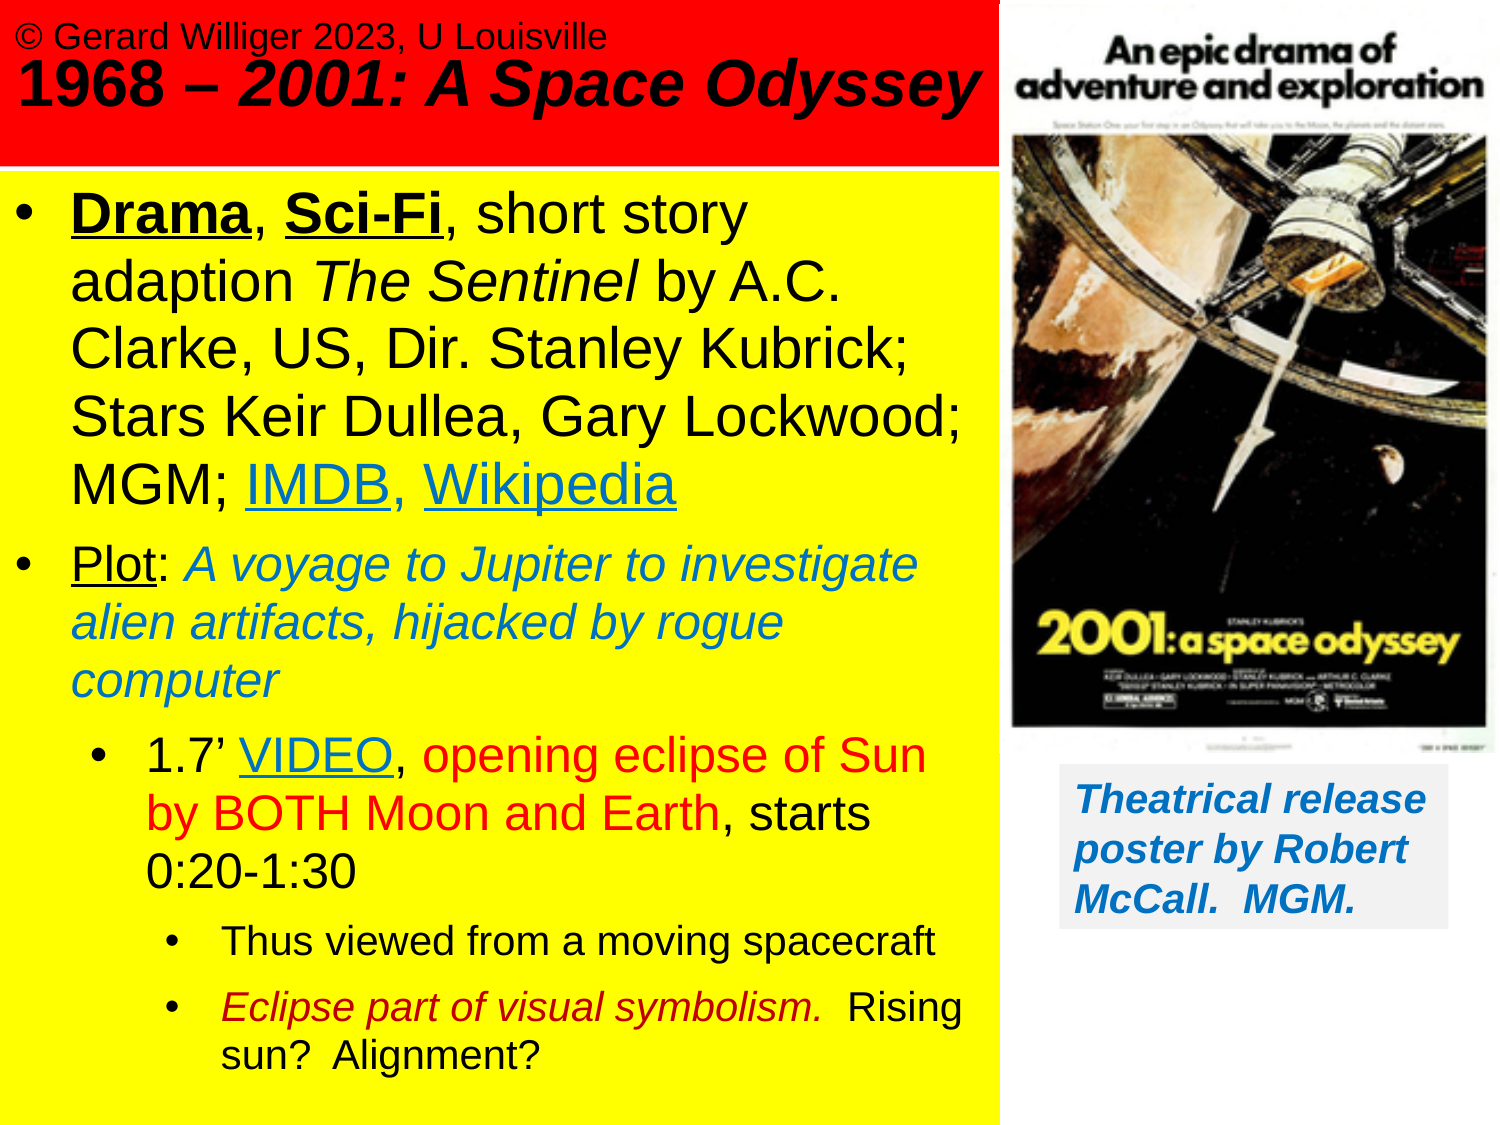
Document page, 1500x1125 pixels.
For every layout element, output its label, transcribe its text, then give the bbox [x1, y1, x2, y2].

text_box Theatrical release poster by Robert McCall. MGM. [1059, 764, 1449, 929]
picture [999, 4, 1500, 753]
list Drama, Sci-Fi, short story adaption The Sentinel by A.C. Clarke, US, Dir. Stanley Kubrick; Stars Keir Dullea, Gary Lockwood; MGM; IMDB, Wikipedia Plot: A voyage to Jupiter to investigate alien artifacts, hijacked by rogue computer 1.7’ VIDEO, opening eclipse of Sun by BOTH Moon and Earth, starts 0:20-1:30 Thus viewed from a moving spacecraft Eclipse part of visual symbolism. Rising sun? Alignment? [0, 171, 1000, 1125]
text_box © Gerard Williger 2023, U Louisville [0, 4, 625, 65]
title 1968 – 2001: A Space Odyssey [0, 0, 1000, 167]
